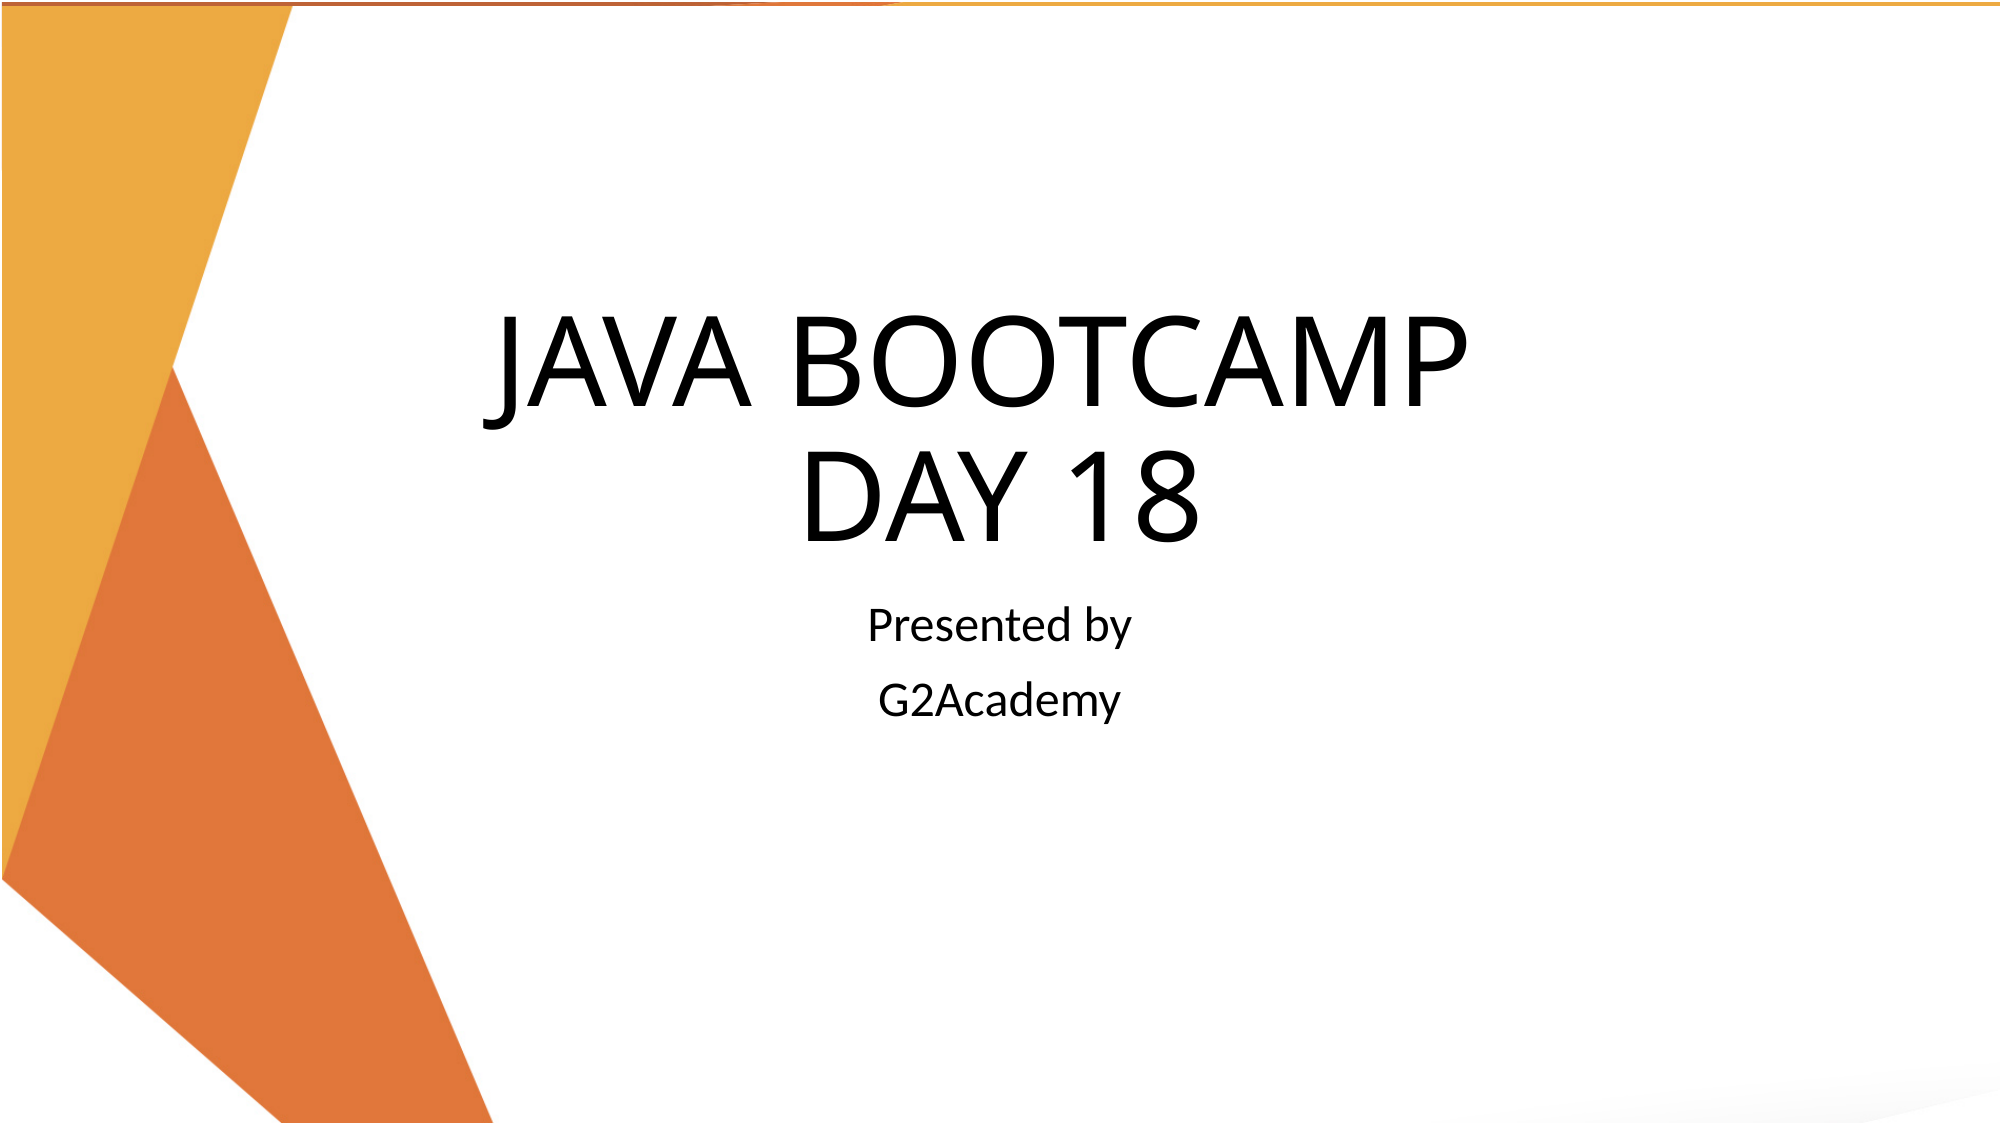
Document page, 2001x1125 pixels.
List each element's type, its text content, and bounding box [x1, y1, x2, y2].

picture [1, 2, 2000, 1125]
title JAVA BOOTCAMP DAY 18 [249, 184, 1750, 576]
subtitle Presented by G2Academy [249, 590, 1750, 863]
